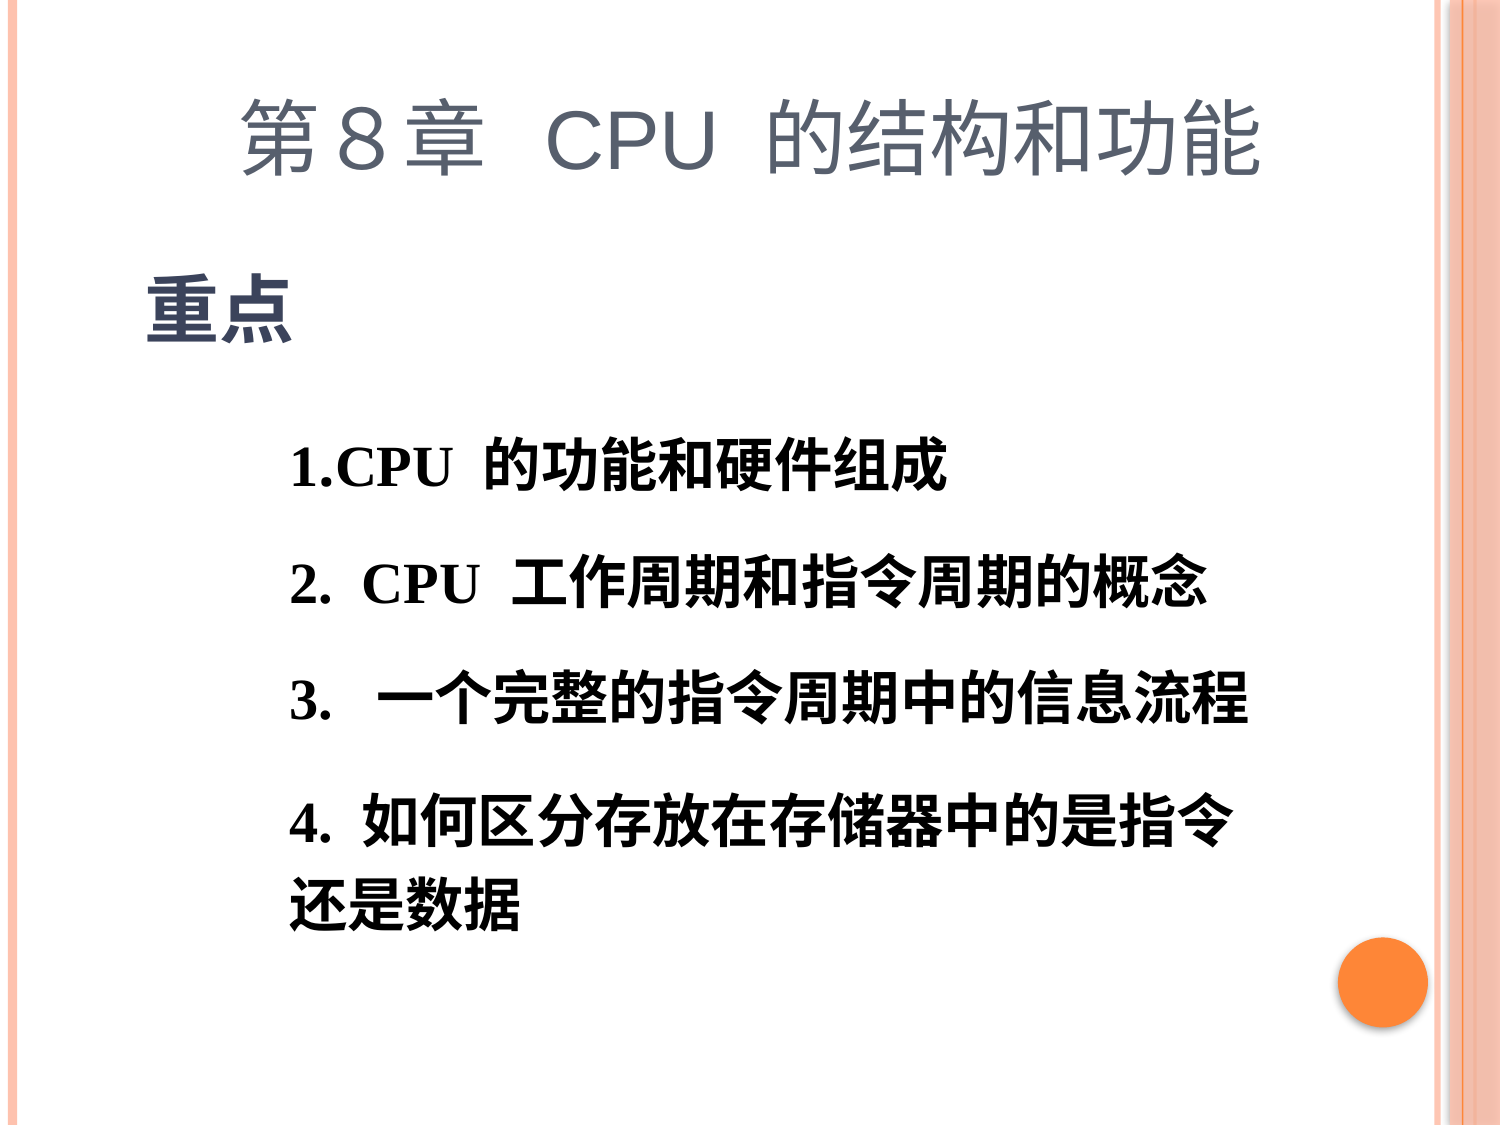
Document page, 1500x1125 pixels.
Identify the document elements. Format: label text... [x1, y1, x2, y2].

text_box 重点 [129, 255, 1125, 361]
text_box 2. CPU 工作周期和指令周期的概念 [274, 523, 1500, 623]
text_box 第８章 CPU 的结构和功能 [112, 42, 1388, 231]
text_box 1.CPU 的功能和硬件组成 [274, 407, 1500, 506]
text_box 3. 一个完整的指令周期中的信息流程 [274, 640, 1306, 739]
text_box 4. 如何区分存放在存储器中的是指令还是数据 [274, 763, 1306, 1030]
